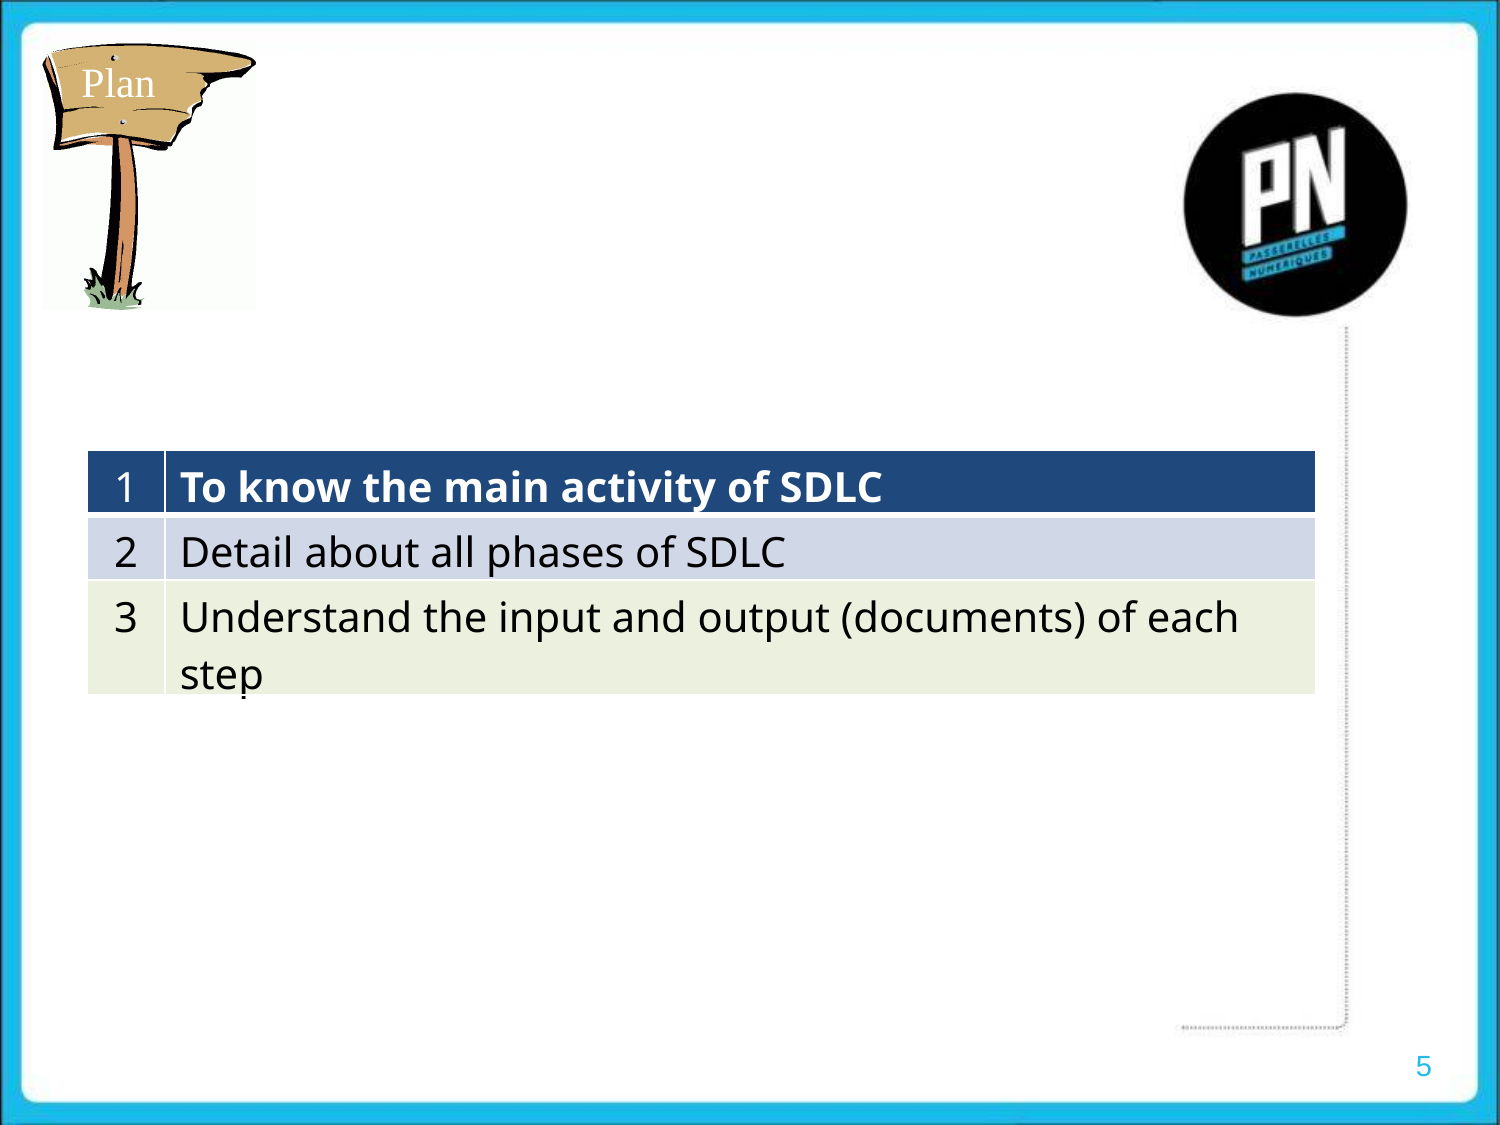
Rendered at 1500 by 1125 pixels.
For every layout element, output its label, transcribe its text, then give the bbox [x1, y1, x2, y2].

picture [0, 0, 1500, 1125]
table_cell 2 [88, 518, 164, 579]
table_cell 3 [88, 581, 164, 694]
table_header To know the main activity of SDLC [166, 451, 1315, 512]
table_header 1 [88, 451, 164, 512]
table_cell Understand the input and output (documents) of each step [166, 581, 1315, 694]
table_cell Detail about all phases of SDLC [166, 518, 1315, 579]
